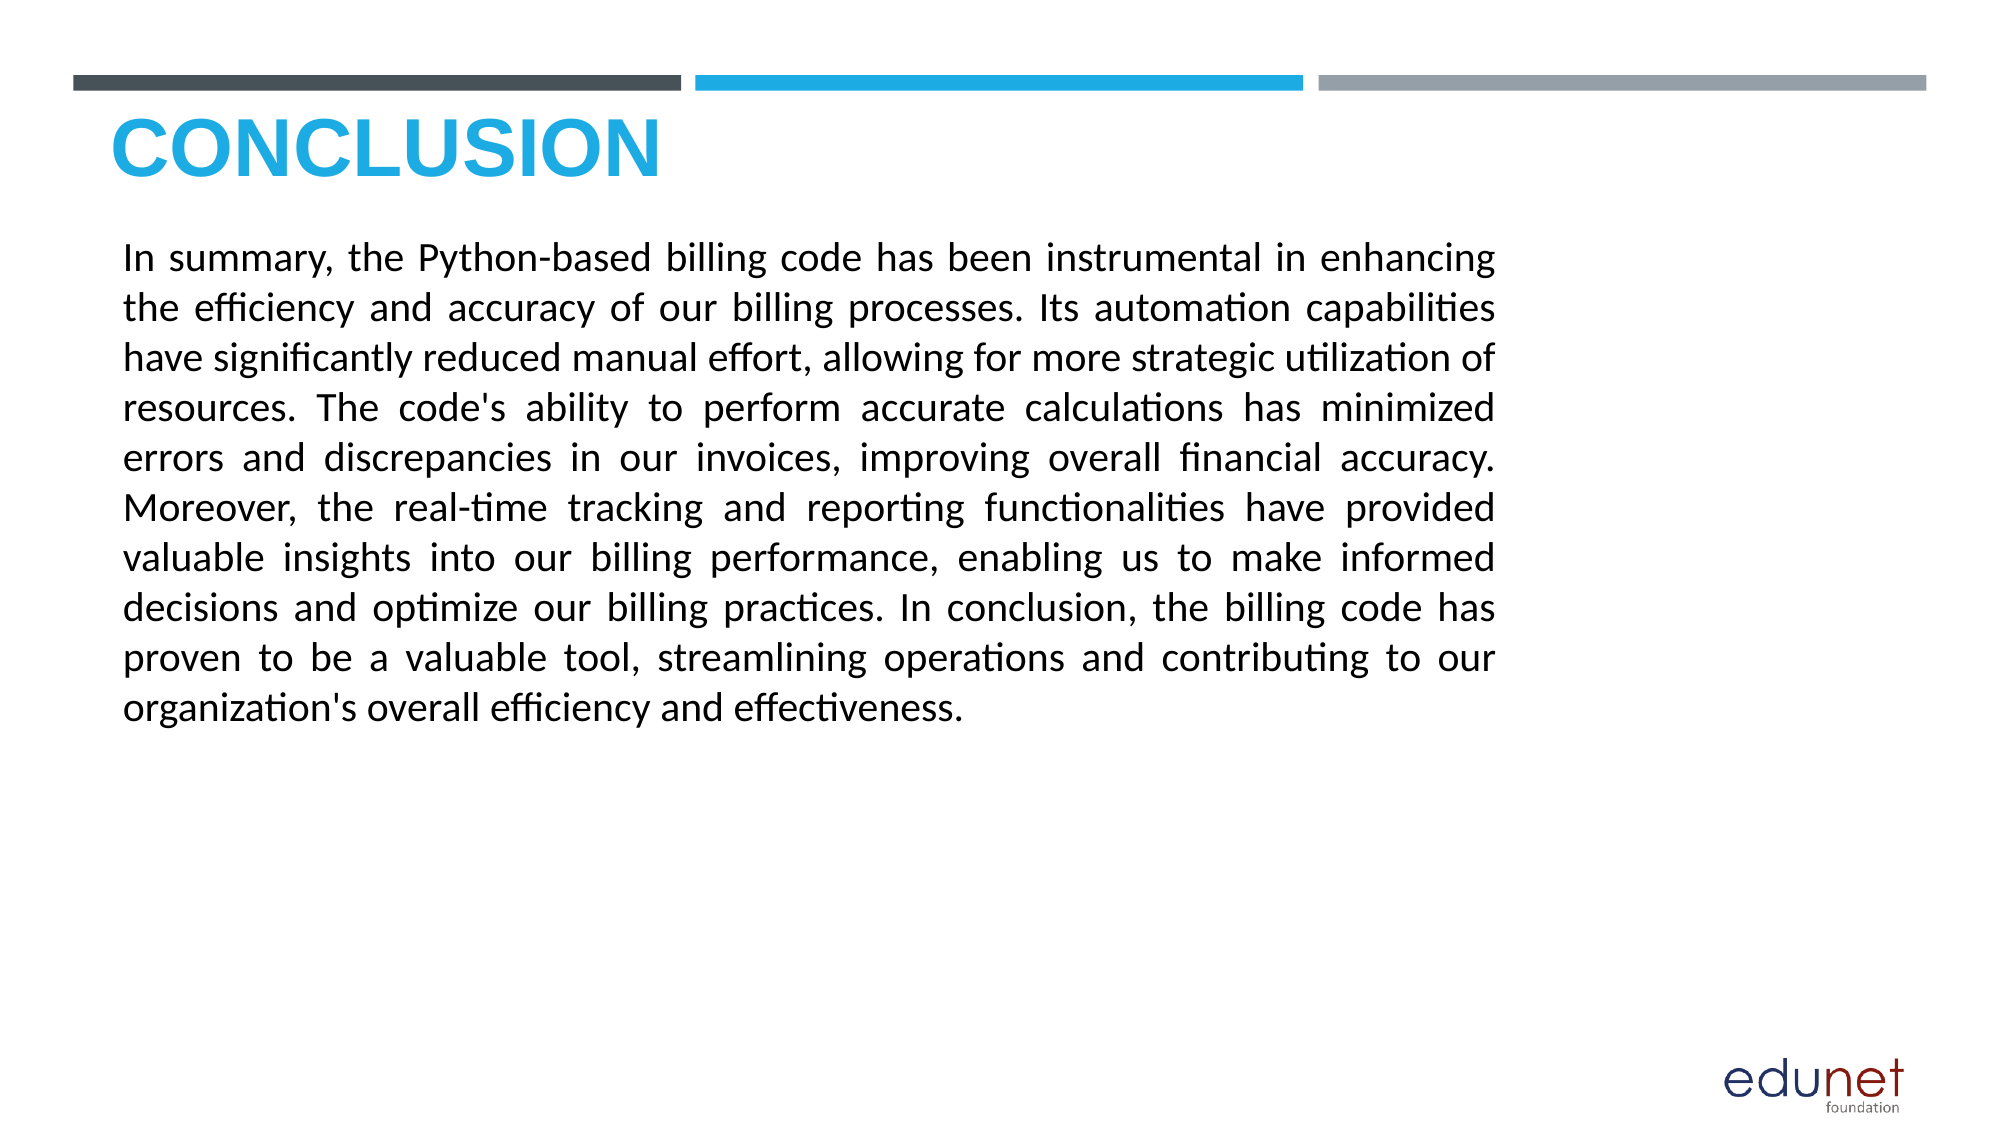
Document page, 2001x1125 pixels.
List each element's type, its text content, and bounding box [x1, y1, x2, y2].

picture [1724, 1057, 1904, 1113]
title CONCLUSION [108, 91, 667, 222]
text_box In summary, the Python-based billing code has been instrumental in enhancing the efficiency and accuracy of our billing processes. Its automation capabilities have significantly reduced manual effort, allowing for more strategic utilization of resources. The code's ability to perform accurate calculations has minimized errors and discrepancies in our invoices, improving overall financial accuracy. Moreover, the real-time tracking and reporting functionalities have provided valuable insights into our billing performance, enabling us to make informed decisions and optimize our billing practices. In conclusion, the billing code has proven to be a valuable tool, streamlining operations and contributing to our organization's overall efficiency and effectiveness. [108, 222, 1512, 738]
